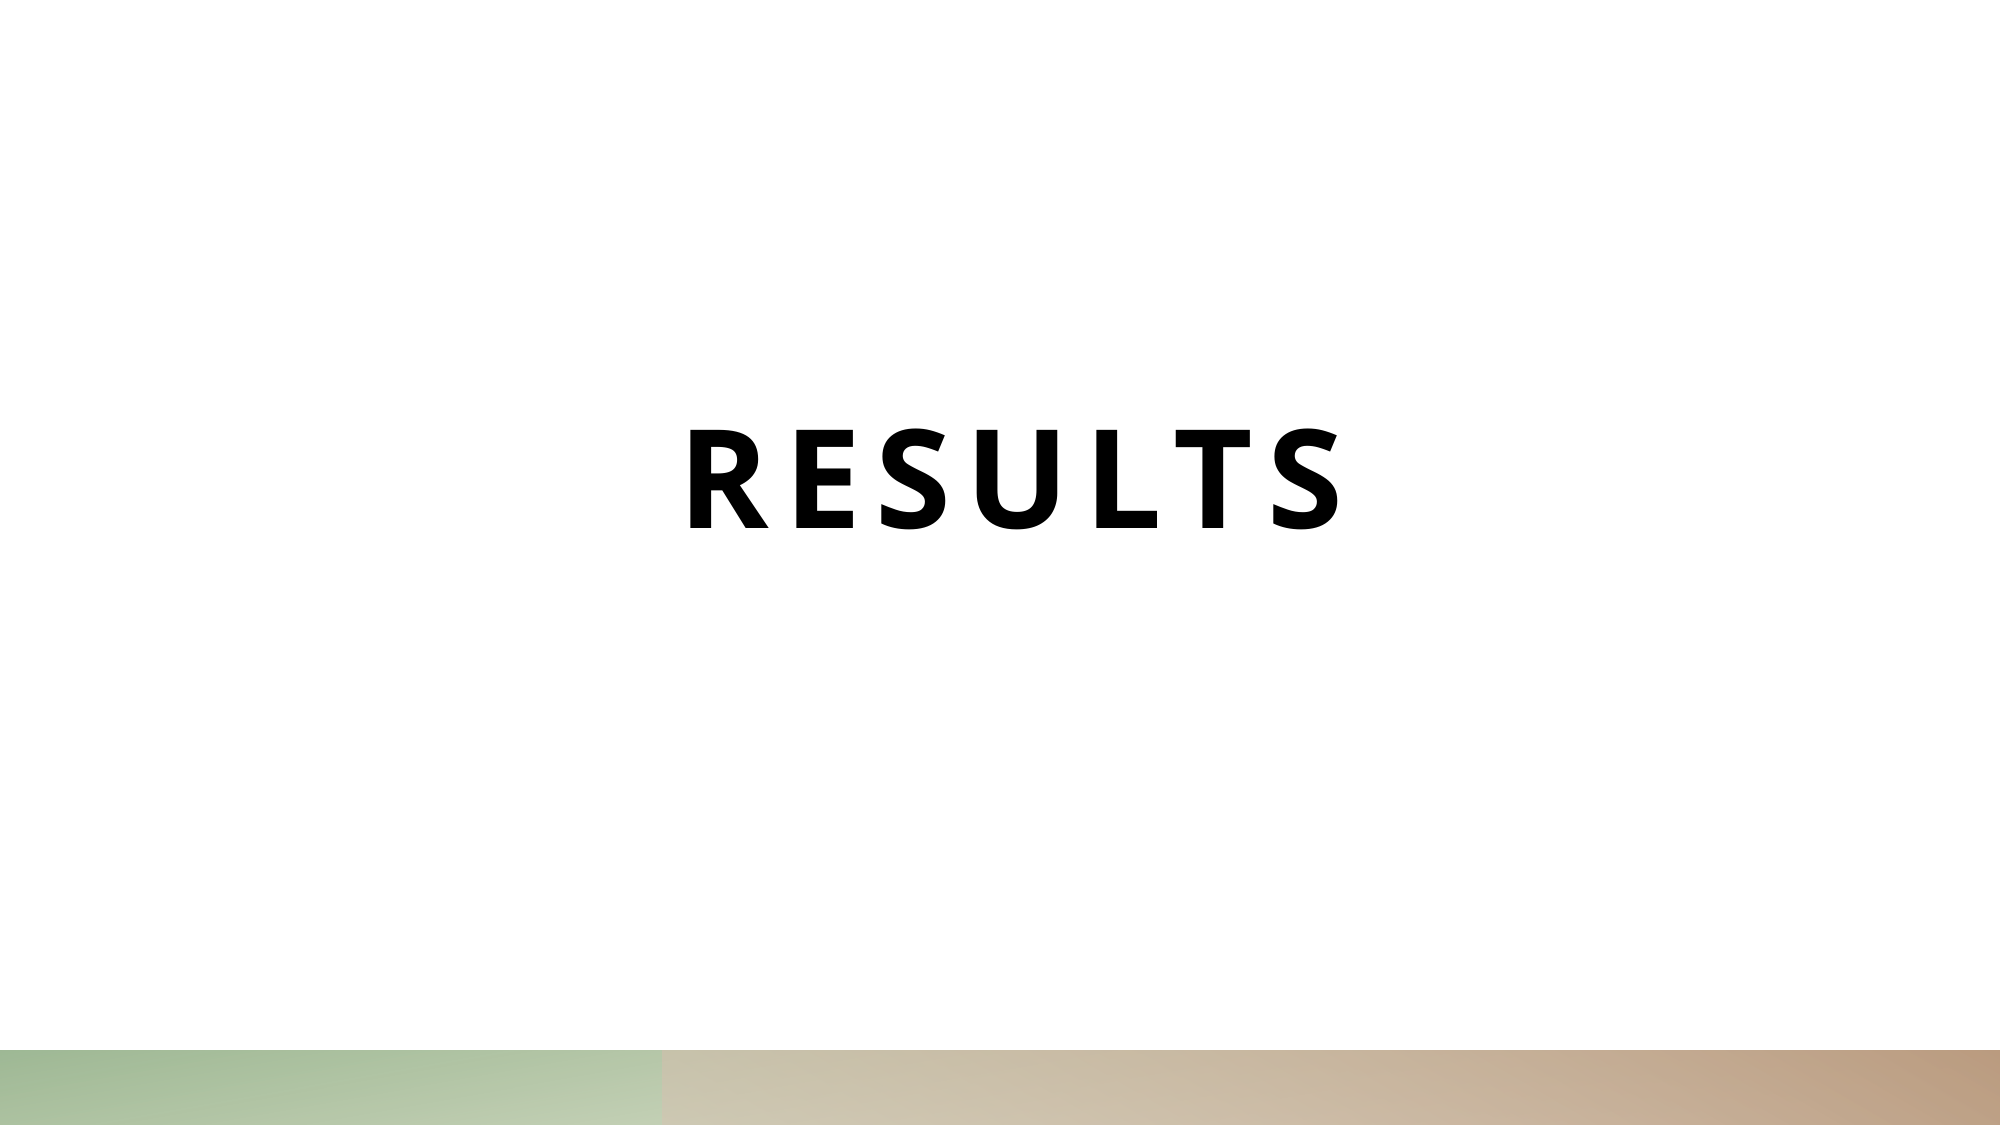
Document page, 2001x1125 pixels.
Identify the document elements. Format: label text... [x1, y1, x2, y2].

title RESULTS [171, 353, 1852, 556]
